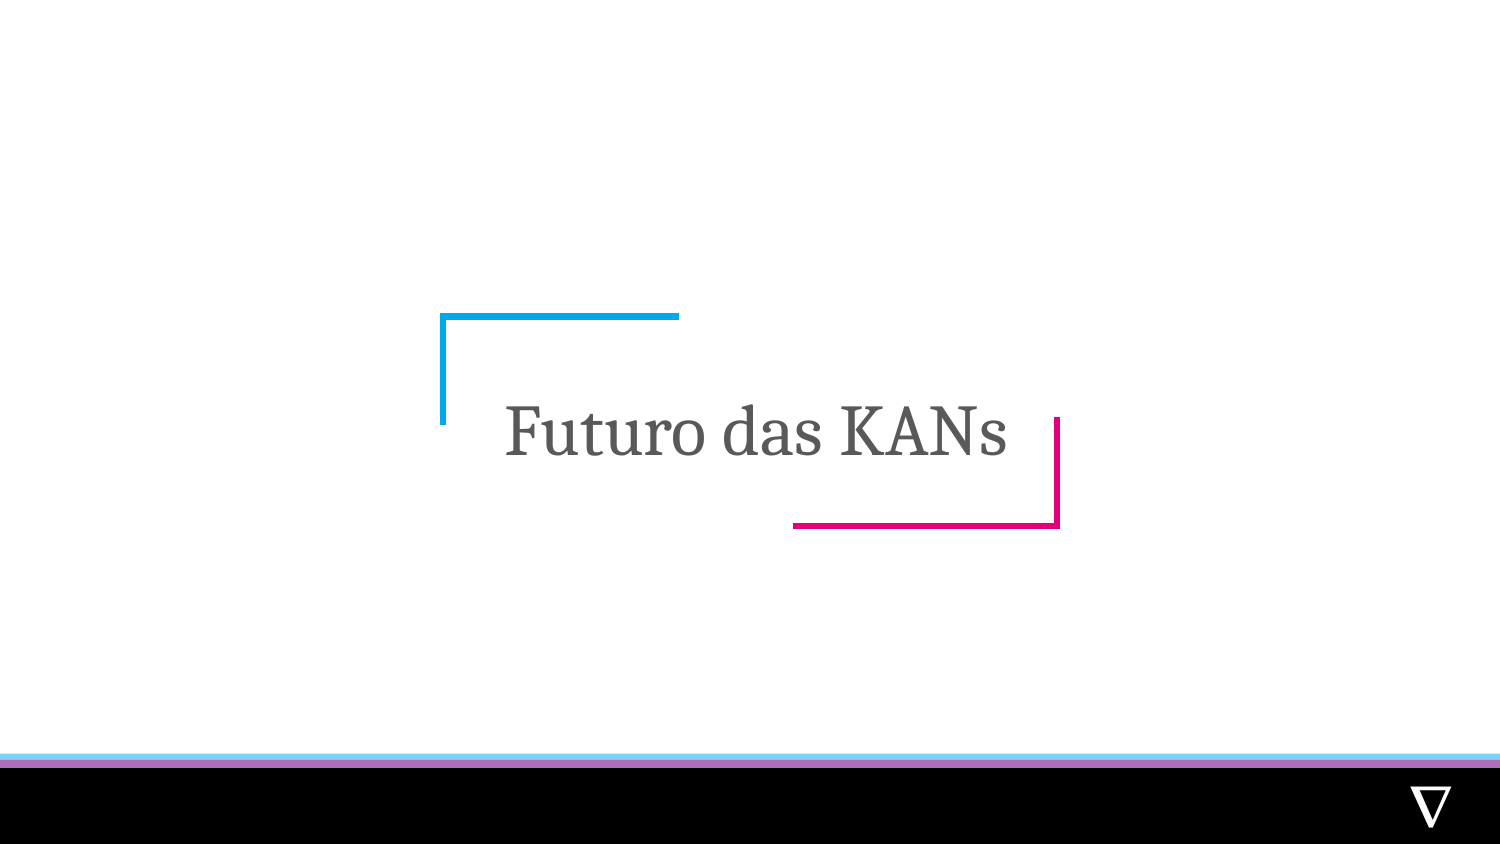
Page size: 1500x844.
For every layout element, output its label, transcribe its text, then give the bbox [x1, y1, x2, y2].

text_box Futuro das KANs [470, 367, 1043, 477]
picture [1405, 781, 1455, 831]
